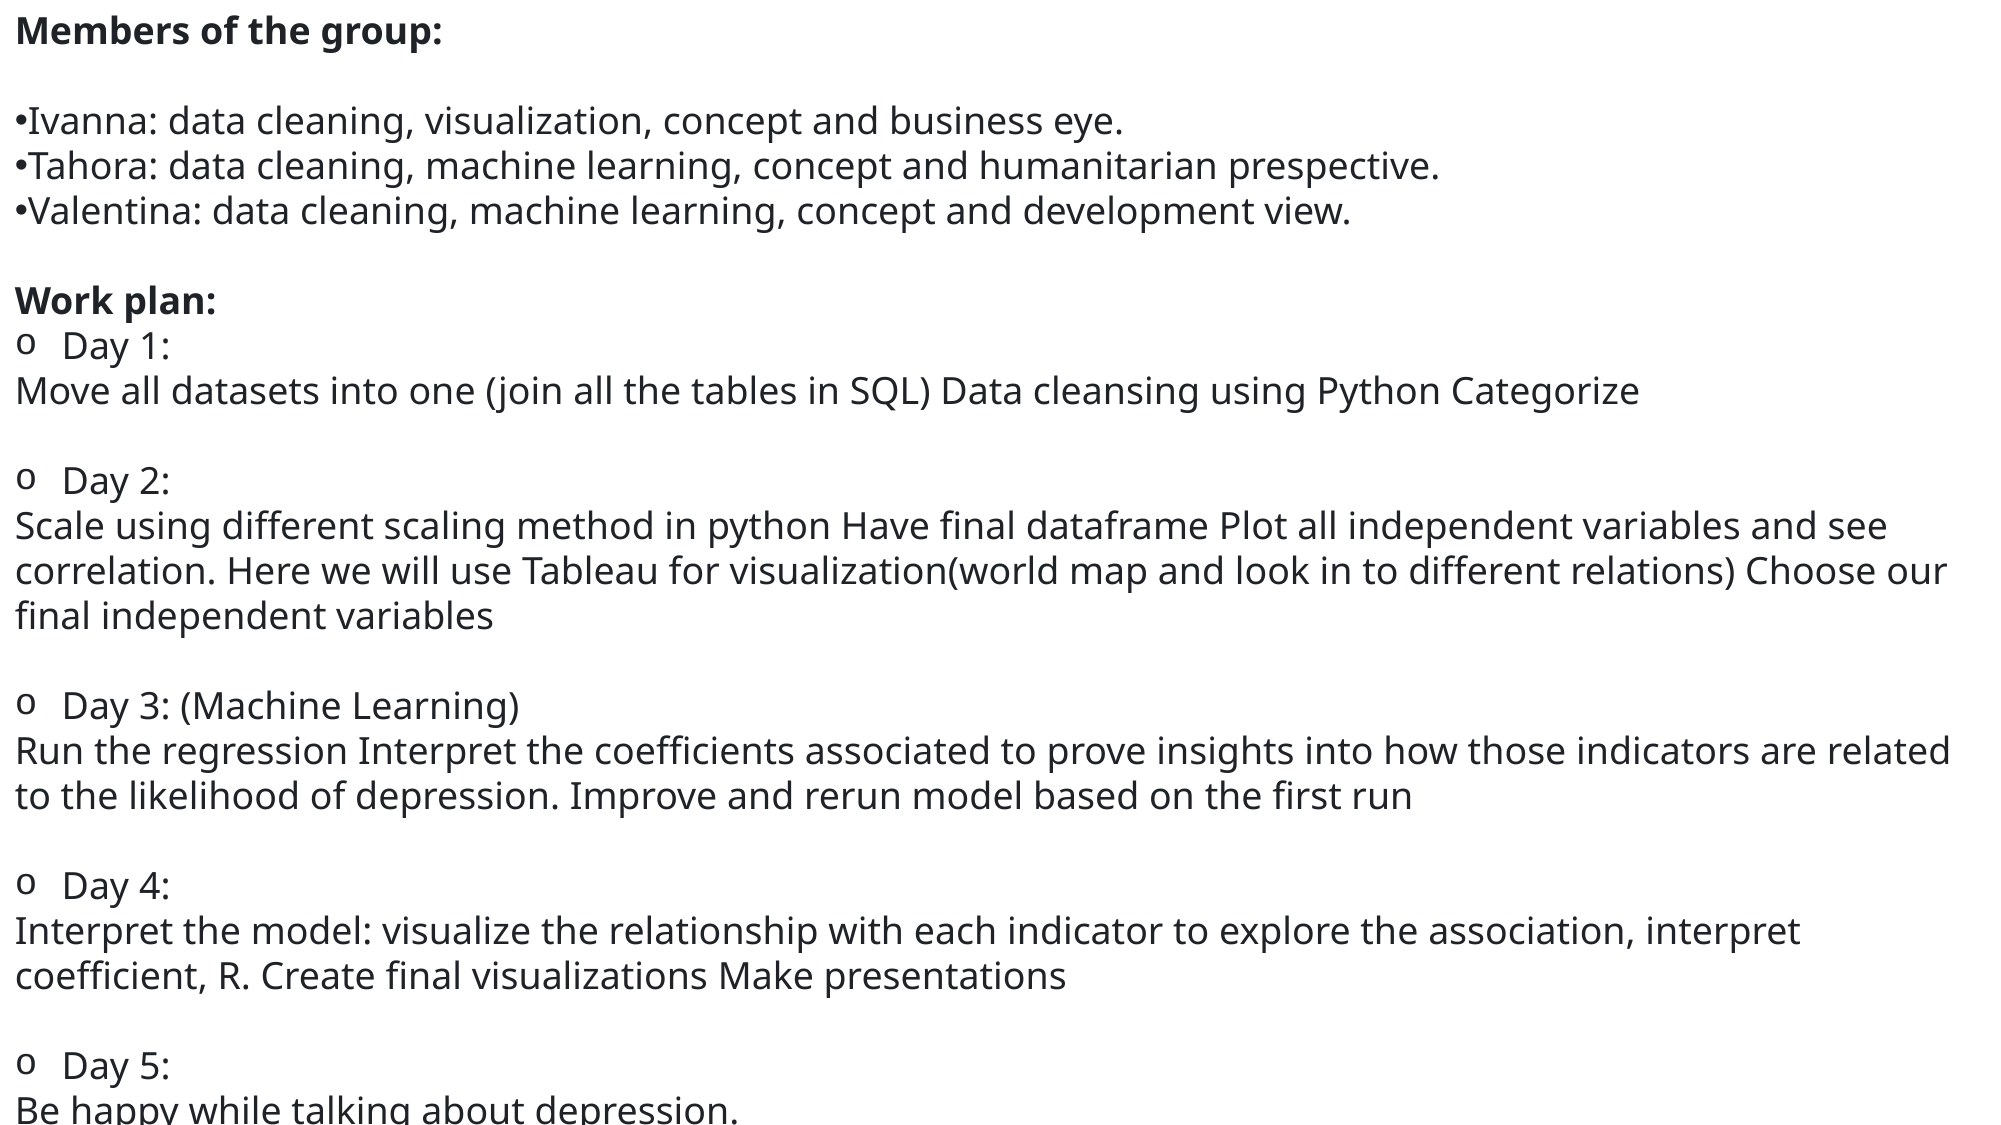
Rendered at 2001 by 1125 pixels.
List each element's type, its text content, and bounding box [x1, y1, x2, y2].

text_box Members of the group: Ivanna: data cleaning, visualization, concept and business eye. Tahora: data cleaning, machine learning, concept and humanitarian prespective. Valentina: data cleaning, machine learning, concept and development view. Work plan: Day 1: Move all datasets into one (join all the tables in SQL) Data cleansing using Python Categorize Day 2: Scale using different scaling method in python Have final dataframe Plot all independent variables and see correlation. Here we will use Tableau for visualization(world map and look in to different relations) Choose our final independent variables Day 3: (Machine Learning) Run the regression Interpret the coefficients associated to prove insights into how those indicators are related to the likelihood of depression. Improve and rerun model based on the first run Day 4: Interpret the model: visualize the relationship with each indicator to explore the association, interpret coefficient, R. Create final visualizations Make presentations Day 5: Be happy while talking about depression. [0, 0, 1986, 1125]
